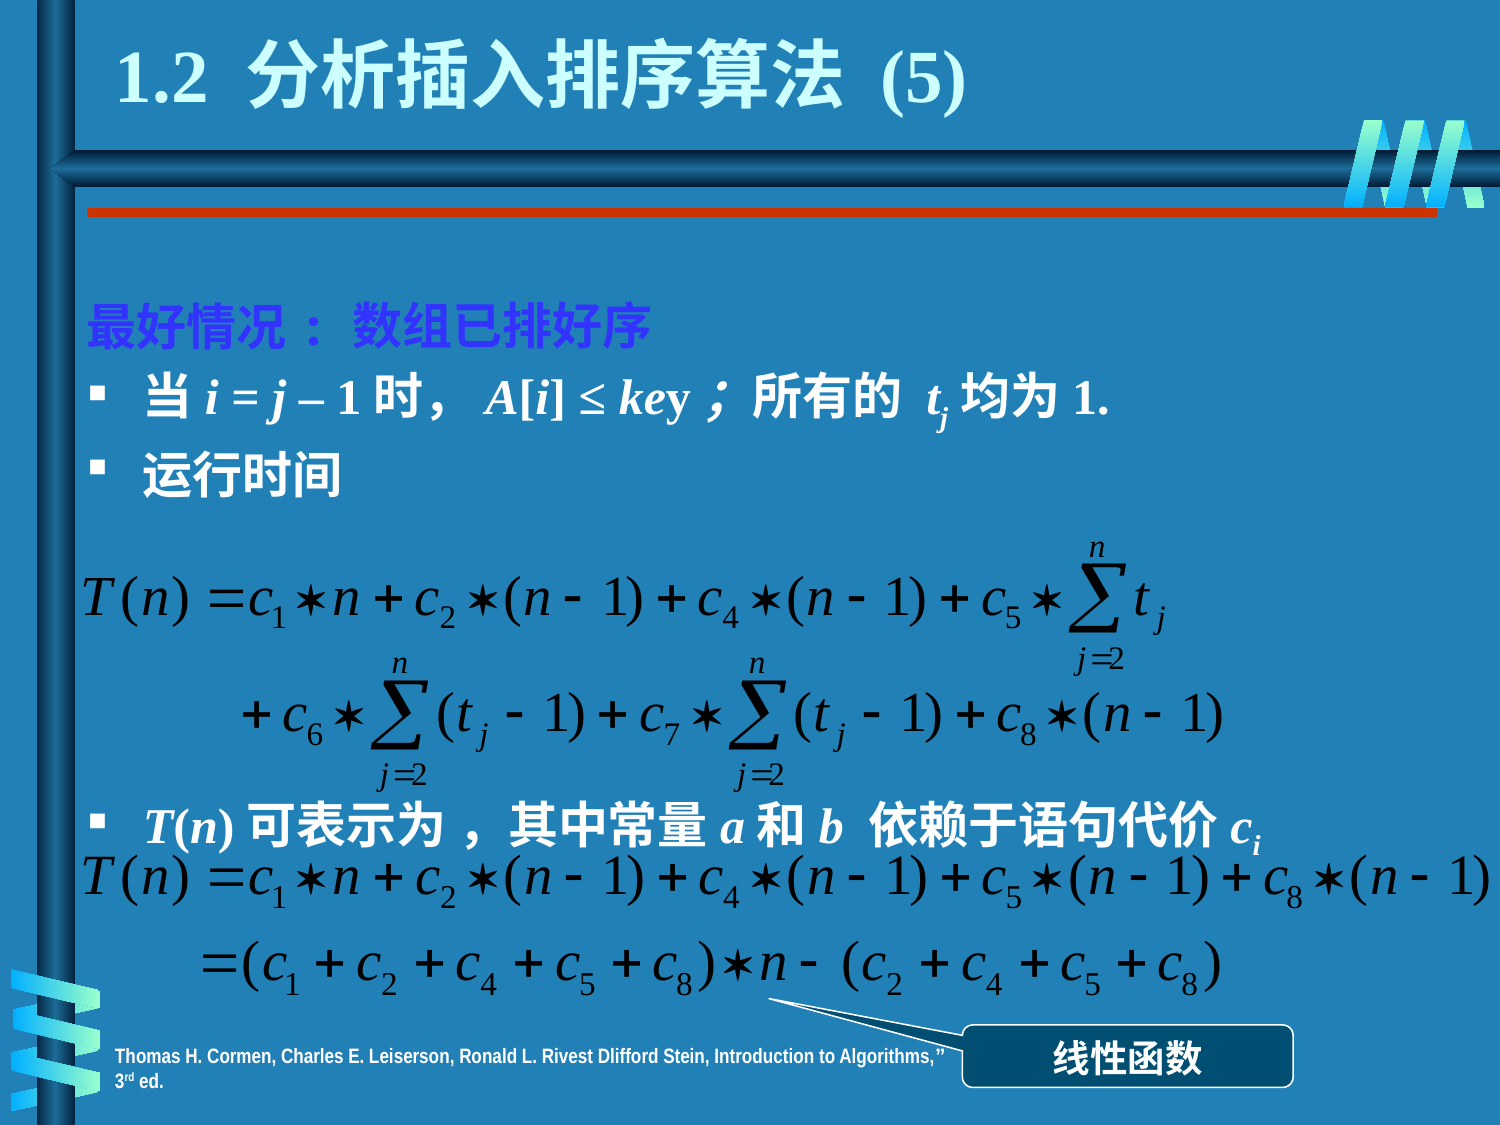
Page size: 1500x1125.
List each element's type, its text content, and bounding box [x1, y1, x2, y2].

text_box 线性函数 [840, 1018, 1294, 1088]
title 1.2 分析插入排序算法 (5) [99, 12, 1475, 125]
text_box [74, 837, 1500, 1009]
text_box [74, 520, 1184, 636]
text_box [74, 637, 1236, 803]
text_box 数组已排好序 [338, 287, 668, 363]
